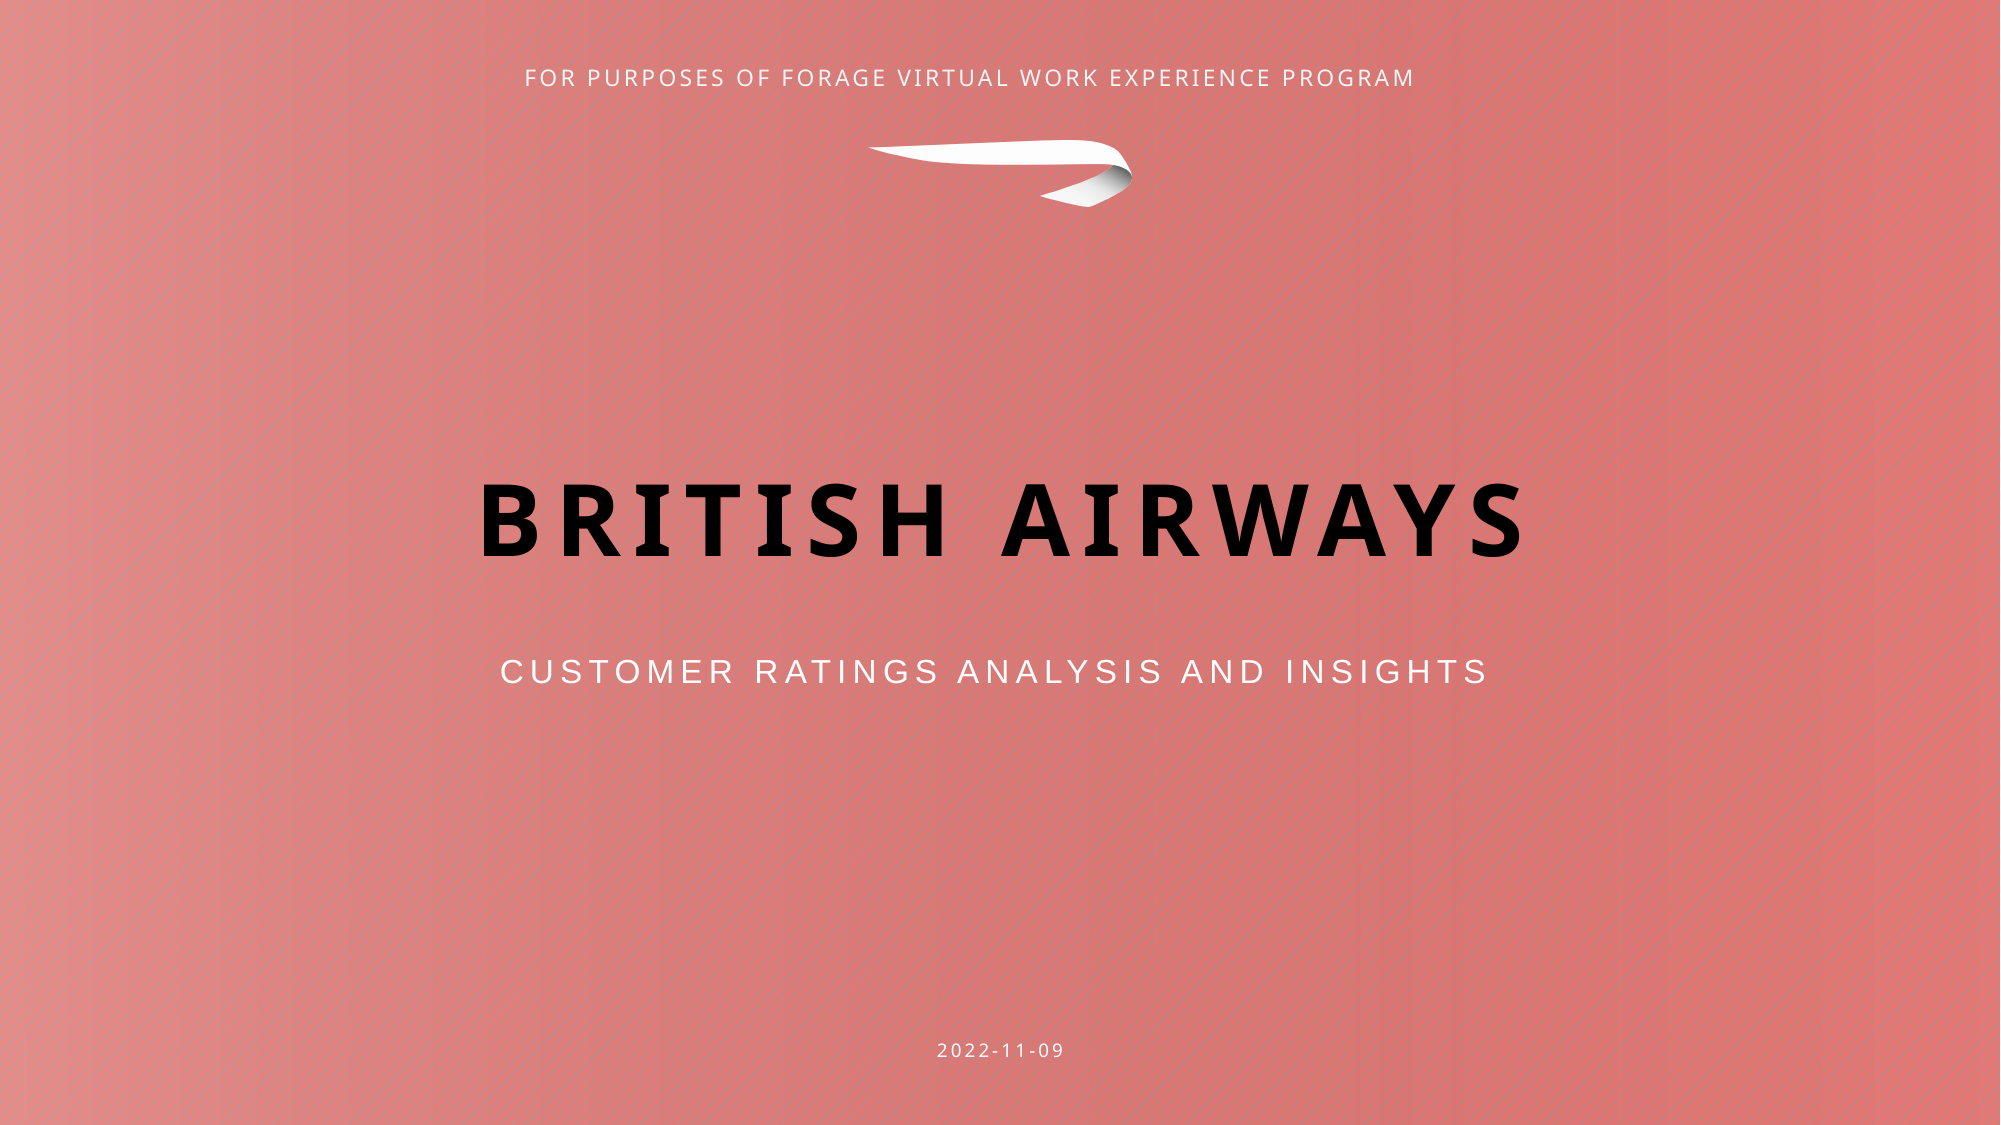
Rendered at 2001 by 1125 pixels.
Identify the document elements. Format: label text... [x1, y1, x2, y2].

picture [868, 140, 1132, 207]
list 2022-11-09 [249, 1022, 1750, 1068]
title British Airways [456, 328, 1544, 598]
subtitle Customer ratings analysis and insights [243, 598, 1744, 742]
